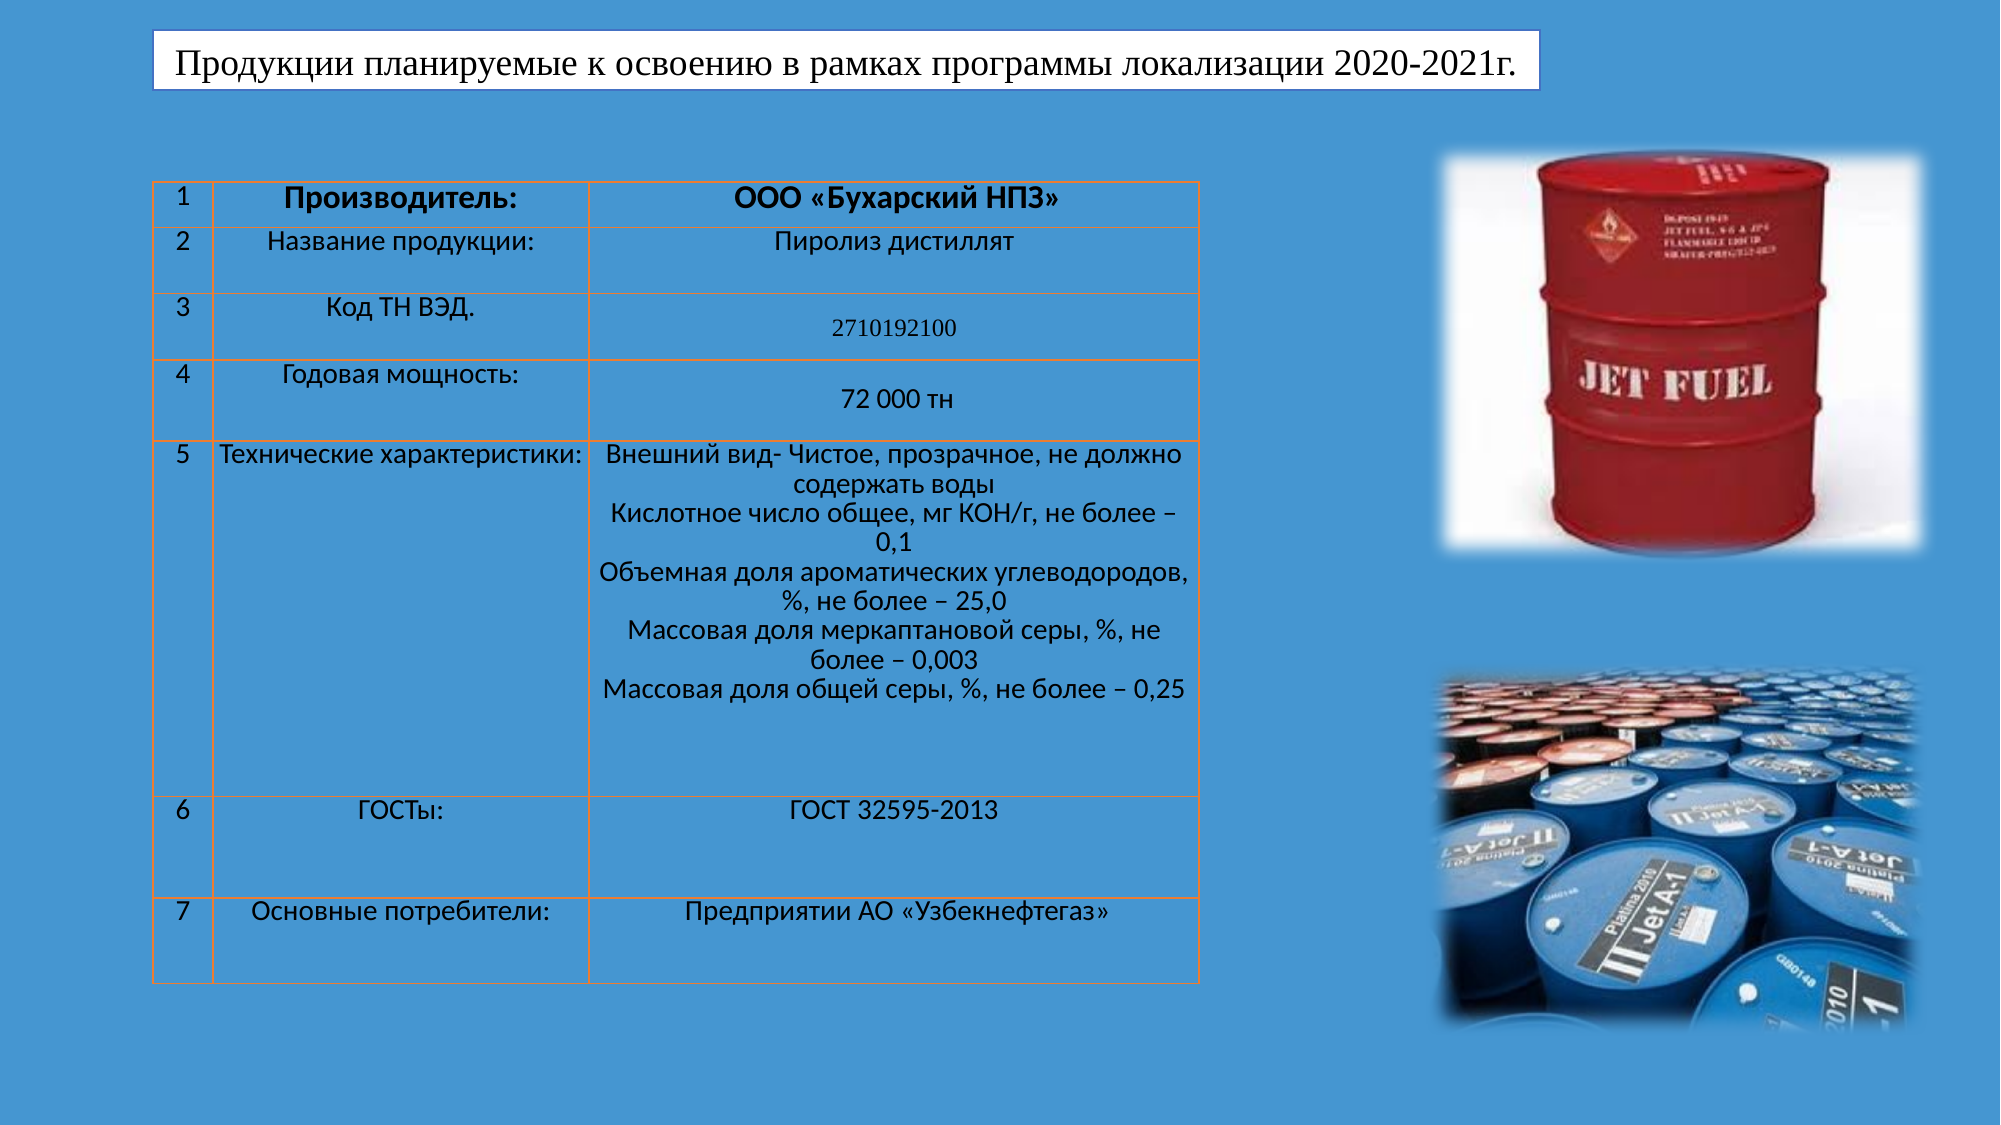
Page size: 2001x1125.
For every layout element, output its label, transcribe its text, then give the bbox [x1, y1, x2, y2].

table_cell 6 [154, 797, 212, 897]
table_cell 4 [154, 361, 212, 440]
table_cell Пиролиз дистиллят [590, 228, 1198, 293]
table_cell Название продукции: [214, 228, 588, 293]
text_box Продукции планируемые к освоению в рамках программы локализации 2020-2021г. [152, 29, 1541, 91]
table_cell Предприятии АО «Узбекнефтегаз» [590, 899, 1198, 983]
table_cell 2710192100 [590, 294, 1198, 359]
table_cell 5 [154, 442, 212, 796]
table_cell 3 [154, 294, 212, 359]
table_header Производитель: [214, 183, 588, 227]
table_cell 72 000 тн [590, 361, 1198, 440]
table_cell Внешний вид- Чистое, прозрачное, не должно содержать воды Кислотное число общее, мг КОН/г, не более – 0,1 Объемная доля ароматических углеводородов, %, не более – 25,0 Массовая доля меркаптановой серы, %, не более – 0,003 Массовая доля общей серы, %, не более – 0,25 [590, 442, 1198, 796]
picture [1426, 138, 1939, 566]
table_cell 2 [154, 228, 212, 293]
table_cell ГОСТы: [214, 797, 588, 897]
table_cell ГОСТ 32595-2013 [590, 797, 1198, 897]
picture [1426, 659, 1927, 1035]
table_cell 7 [154, 899, 212, 983]
table_header ООО «Бухарский НПЗ» [590, 183, 1198, 227]
table_cell Основные потребители: [214, 899, 588, 983]
table_header 1 [154, 183, 212, 227]
table_cell Годовая мощность: [214, 361, 588, 440]
table_cell Код ТН ВЭД. [214, 294, 588, 359]
table_cell Технические характеристики: [214, 442, 588, 796]
